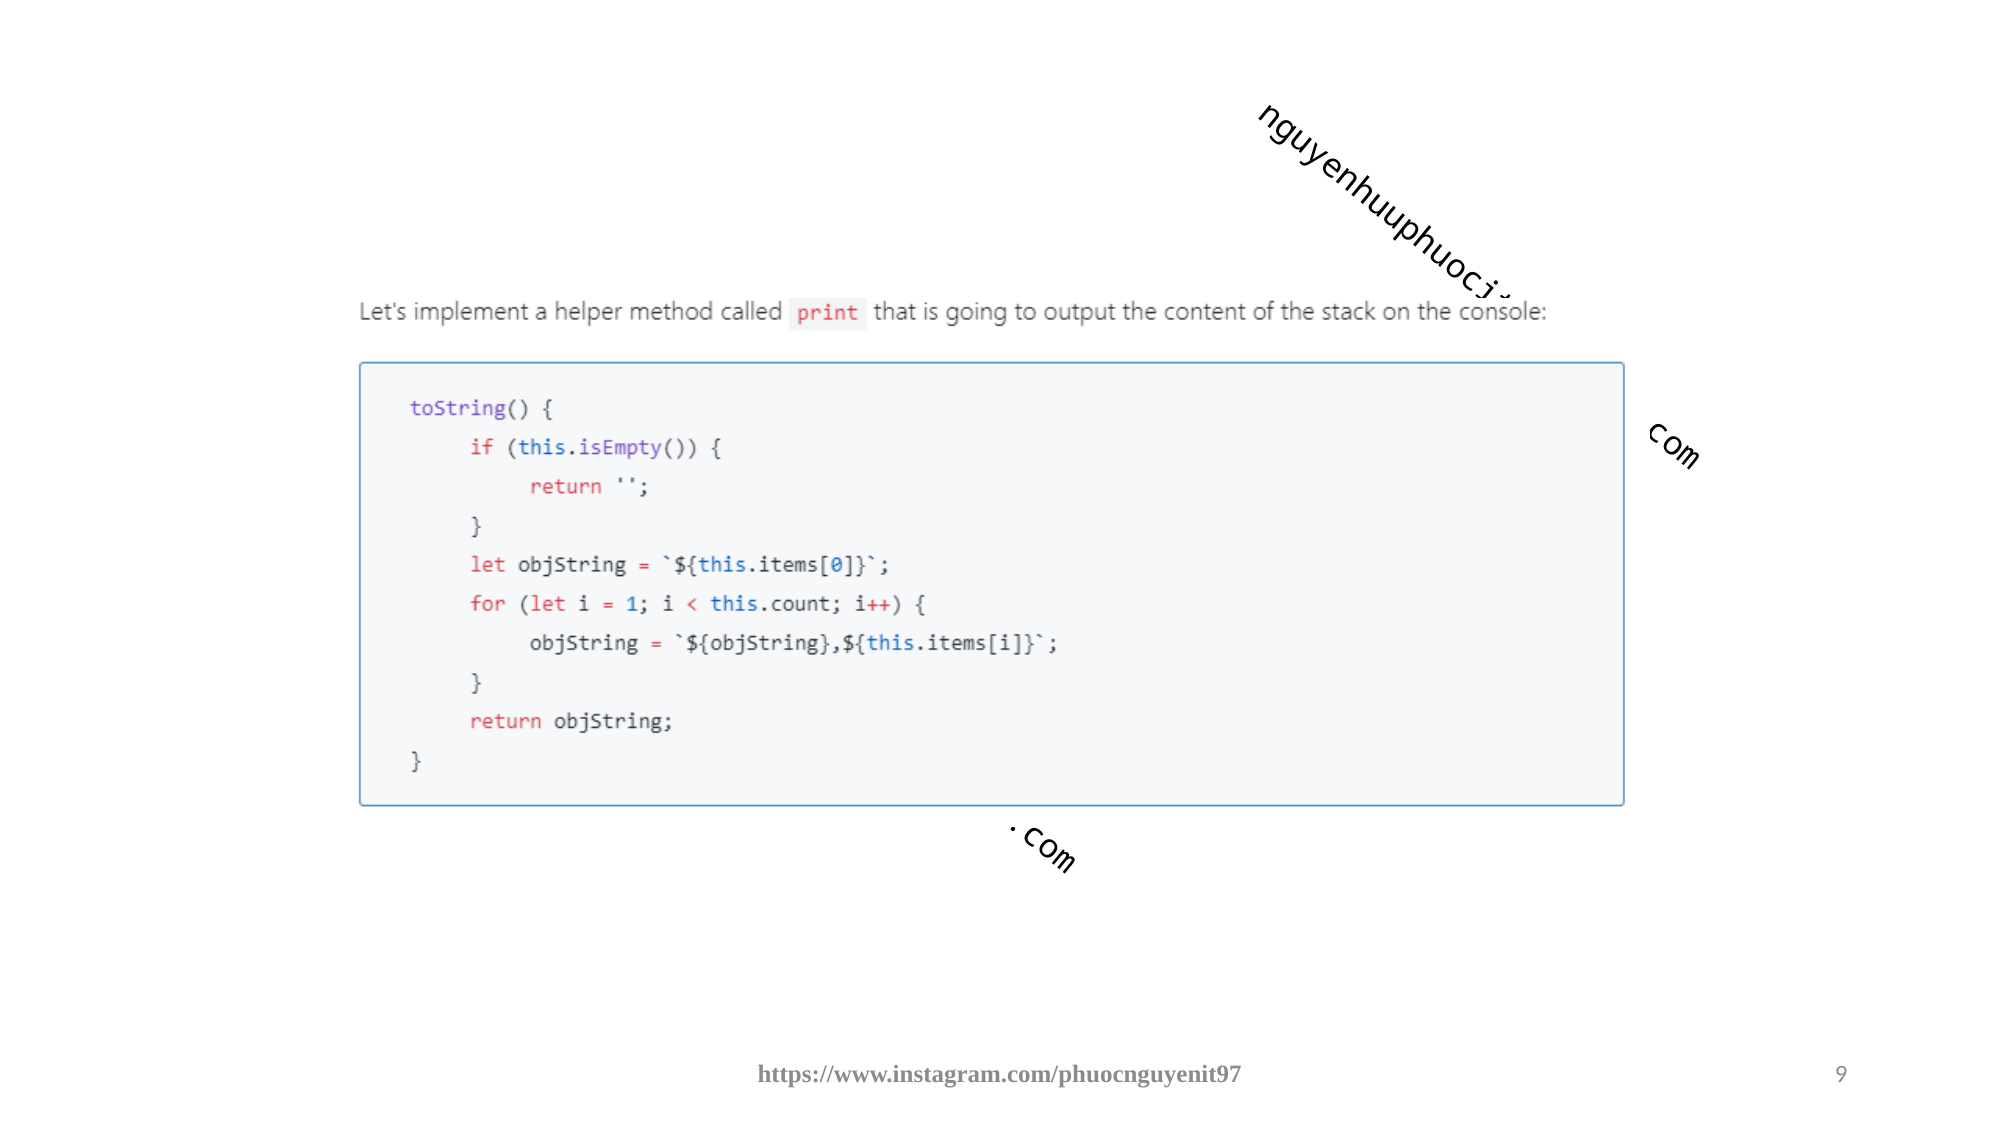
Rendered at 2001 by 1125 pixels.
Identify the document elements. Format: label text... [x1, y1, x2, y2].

picture [349, 298, 1650, 827]
slide_number 9 [1412, 1042, 1863, 1103]
footer https://www.instagram.com/phuocnguyenit97 [662, 1042, 1338, 1103]
